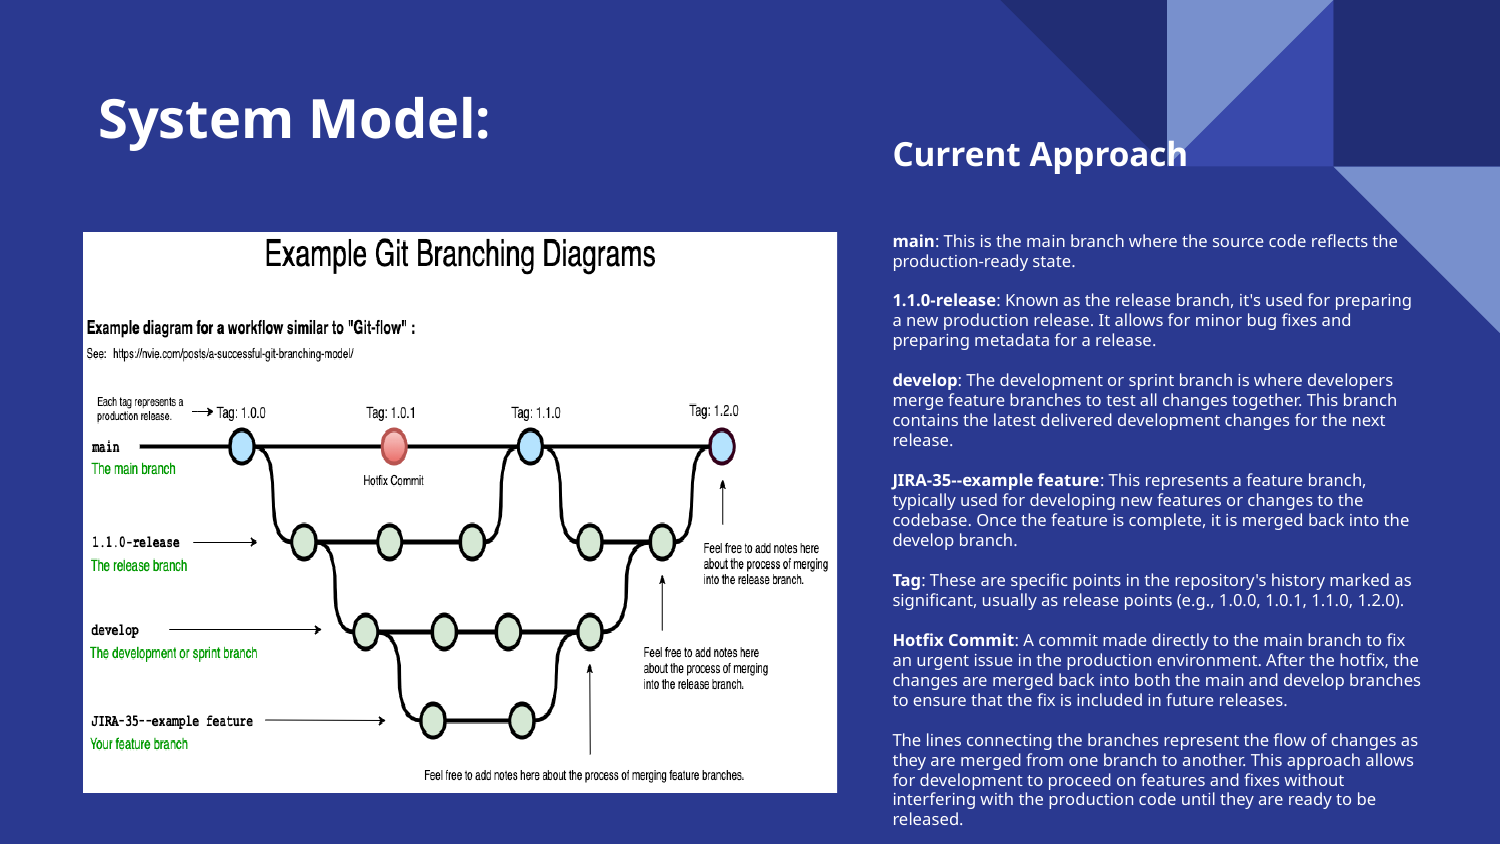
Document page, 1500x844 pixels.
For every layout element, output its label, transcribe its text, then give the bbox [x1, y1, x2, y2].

text_box main: This is the main branch where the source code reflects the production-ready state. 1.1.0-release: Known as the release branch, it's used for preparing a new production release. It allows for minor bug fixes and preparing metadata for a release. develop: The development or sprint branch is where developers merge feature branches to test all changes together. This branch contains the latest delivered development changes for the next release. JIRA-35--example feature: This represents a feature branch, typically used for developing new features or changes to the codebase. Once the feature is complete, it is merged back into the develop branch. Tag: These are specific points in the repository's history marked as significant, usually as release points (e.g., 1.0.0, 1.0.1, 1.1.0, 1.2.0). Hotfix Commit: A commit made directly to the main branch to fix an urgent issue in the production environment. After the hotfix, the changes are merged back into both the main and develop branches to ensure that the fix is included in future releases. The lines connecting the branches represent the flow of changes as they are merged from one branch to another. This approach allows for development to proceed on features and fixes without interfering with the production code until they are ready to be released. [877, 195, 1440, 675]
picture [82, 232, 838, 793]
text_box Current Approach [877, 117, 1290, 195]
title System Model: [83, 53, 605, 179]
